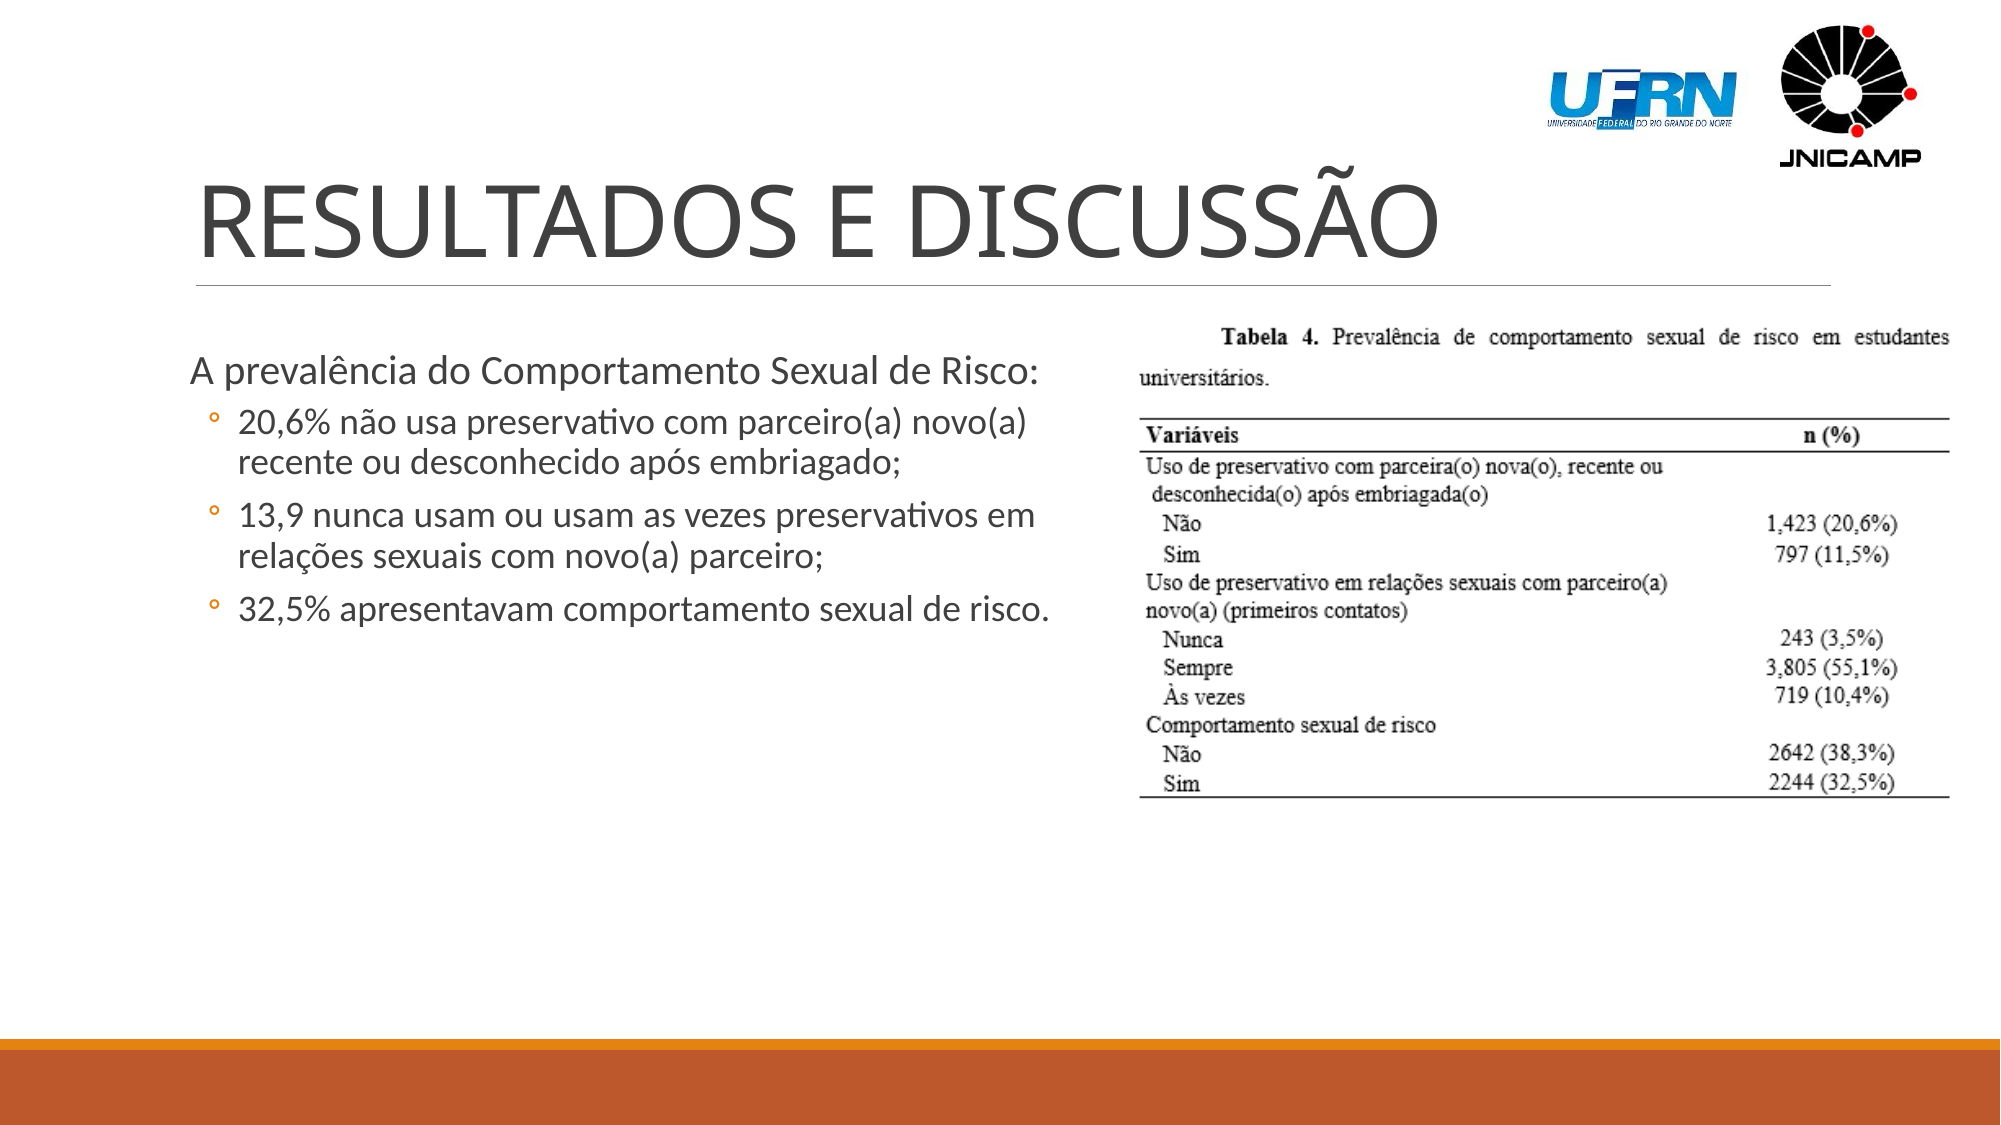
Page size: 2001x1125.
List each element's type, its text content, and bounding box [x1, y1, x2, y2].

picture [1121, 312, 1994, 813]
list A prevalência do Comportamento Sexual de Risco: 20,6% não usa preservativo com parceiro(a) novo(a) recente ou desconhecido após embriagado; 13,9 nunca usam ou usam as vezes preservativos em relações sexuais com novo(a) parceiro; 32,5% apresentavam comportamento sexual de risco. [174, 341, 1123, 1001]
title RESULTADOS E DISCUSSÃO [180, 47, 1830, 285]
picture [1503, 17, 1924, 173]
